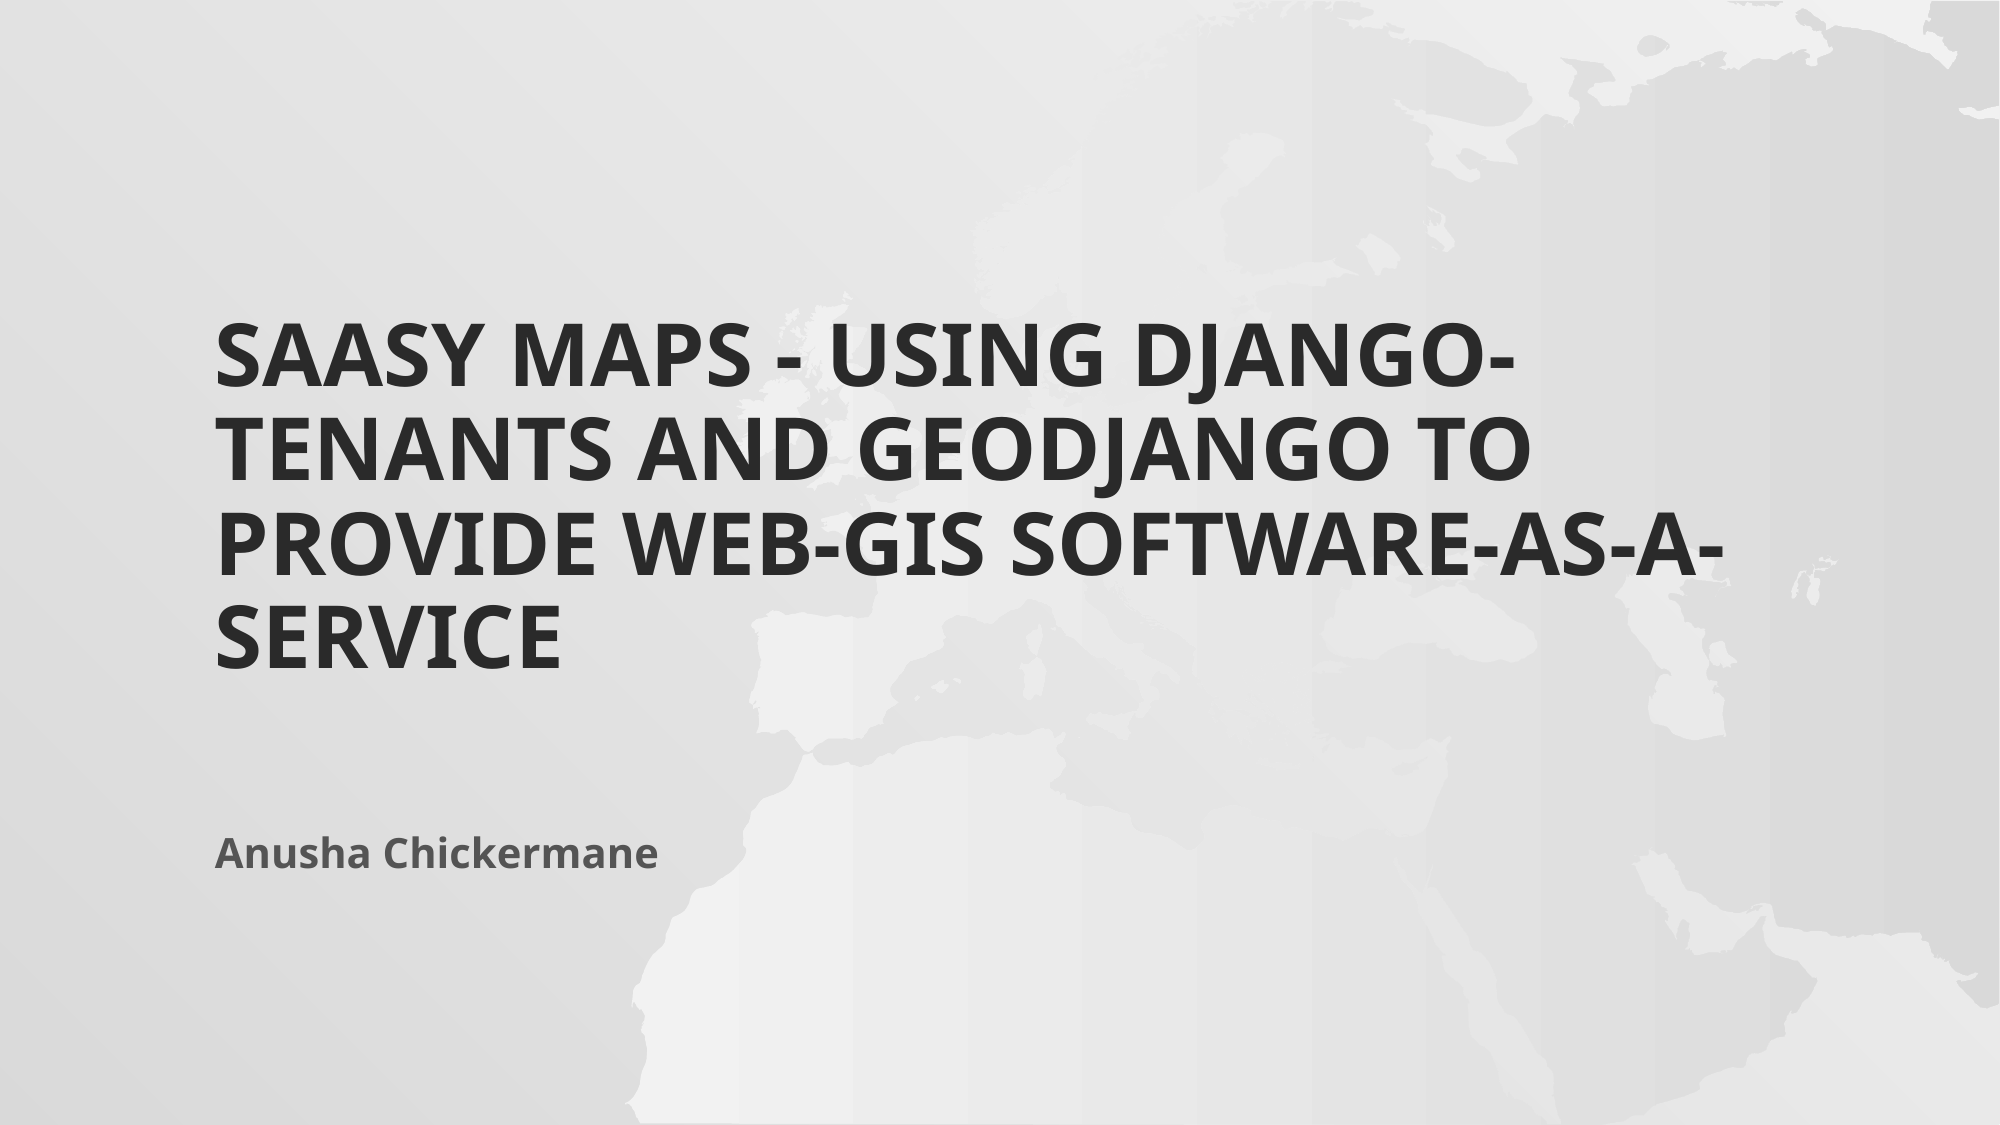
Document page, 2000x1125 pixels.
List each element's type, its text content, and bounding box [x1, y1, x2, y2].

subtitle Anusha Chickermane [199, 825, 1488, 1013]
title SaaSy maps - Using django-tenants and Geodjango to provide web-GIS Software-as-a-Service [199, 299, 1800, 800]
